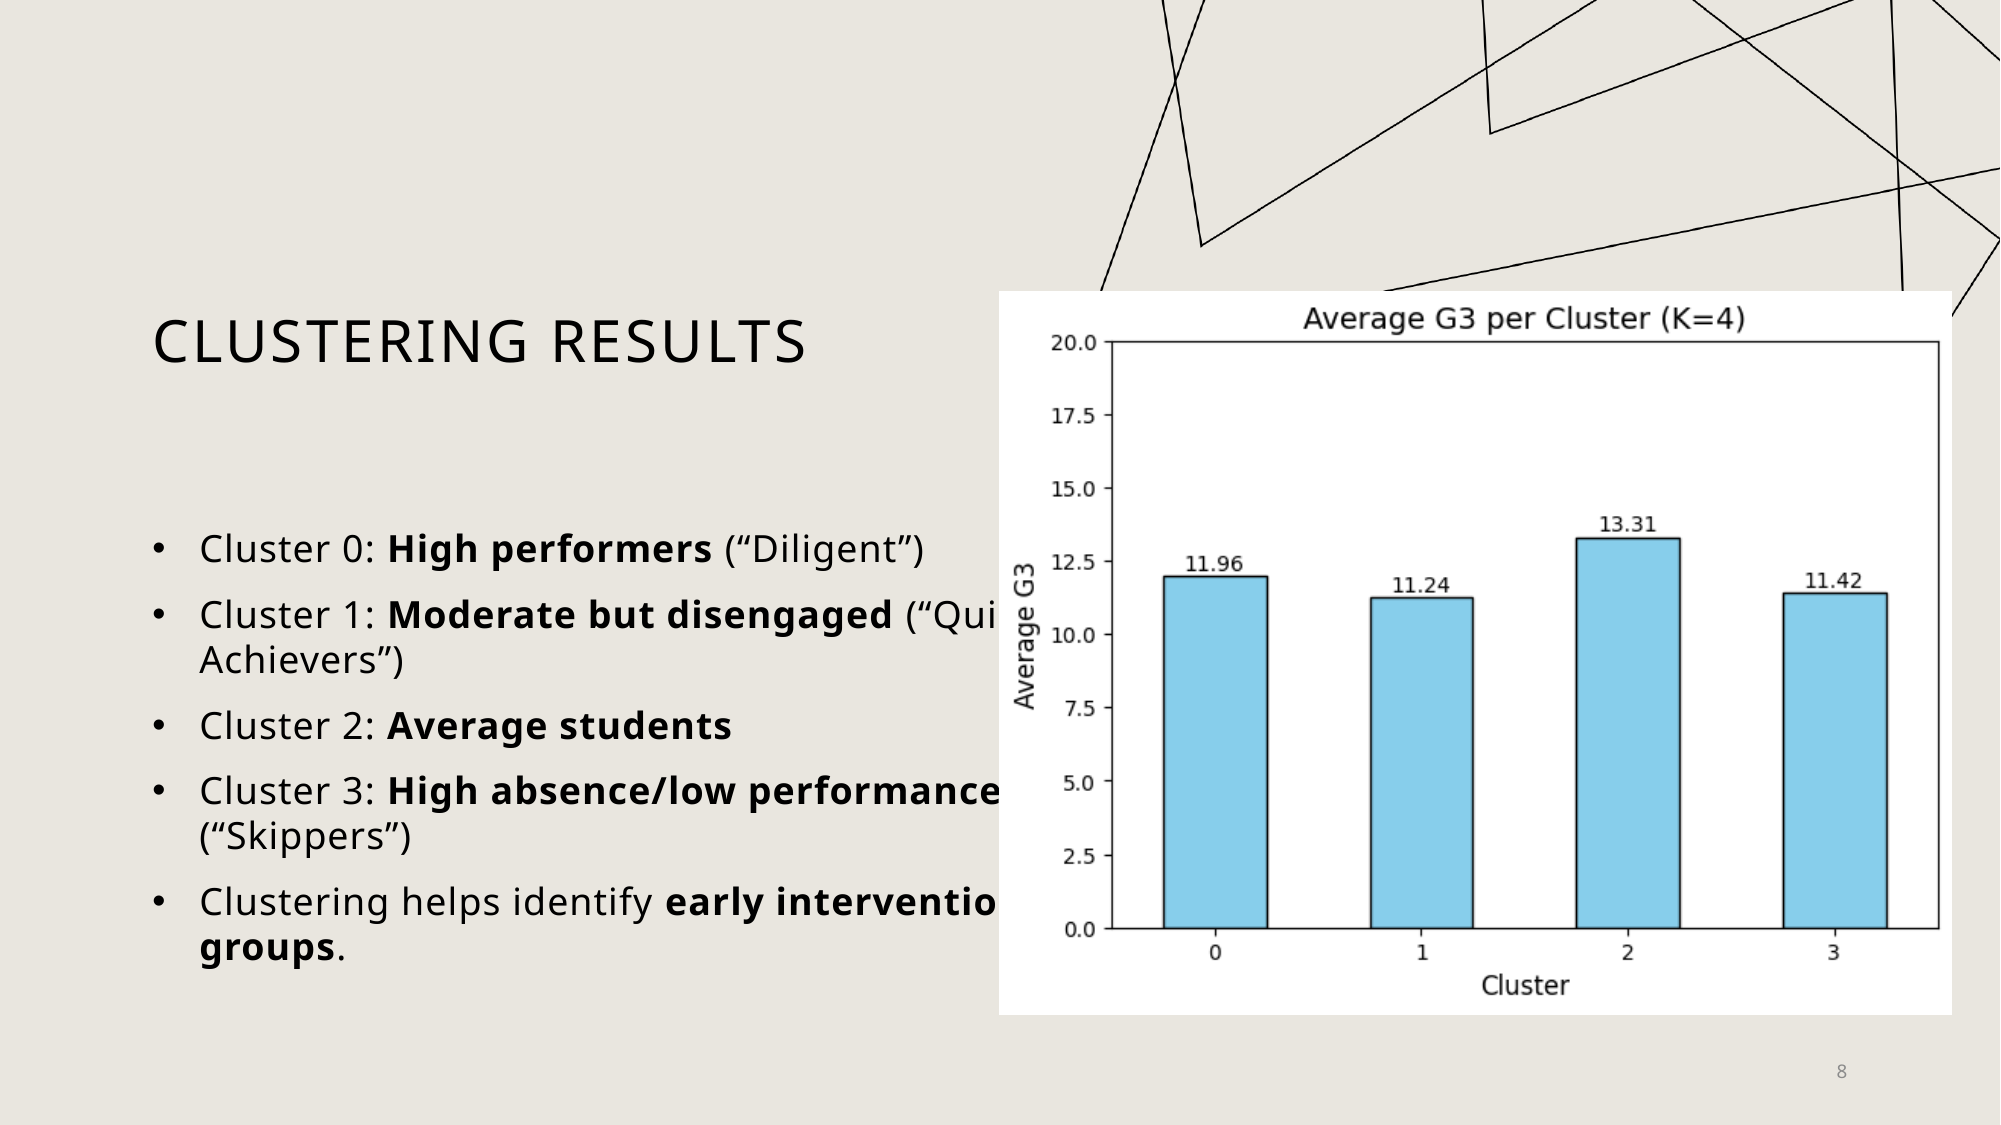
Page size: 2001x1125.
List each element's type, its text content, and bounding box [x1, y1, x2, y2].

slide_number 8 [1412, 1042, 1863, 1103]
title Clustering Results [137, 55, 1066, 384]
text_box Cluster 0: High performers (“Diligent”) Cluster 1: Moderate but disengaged (“Quiet Achievers”) Cluster 2: Average students Cluster 3: High absence/low performance (“Skippers”) Clustering helps identify early intervention groups. [137, 517, 999, 1015]
picture [999, 0, 2000, 1015]
